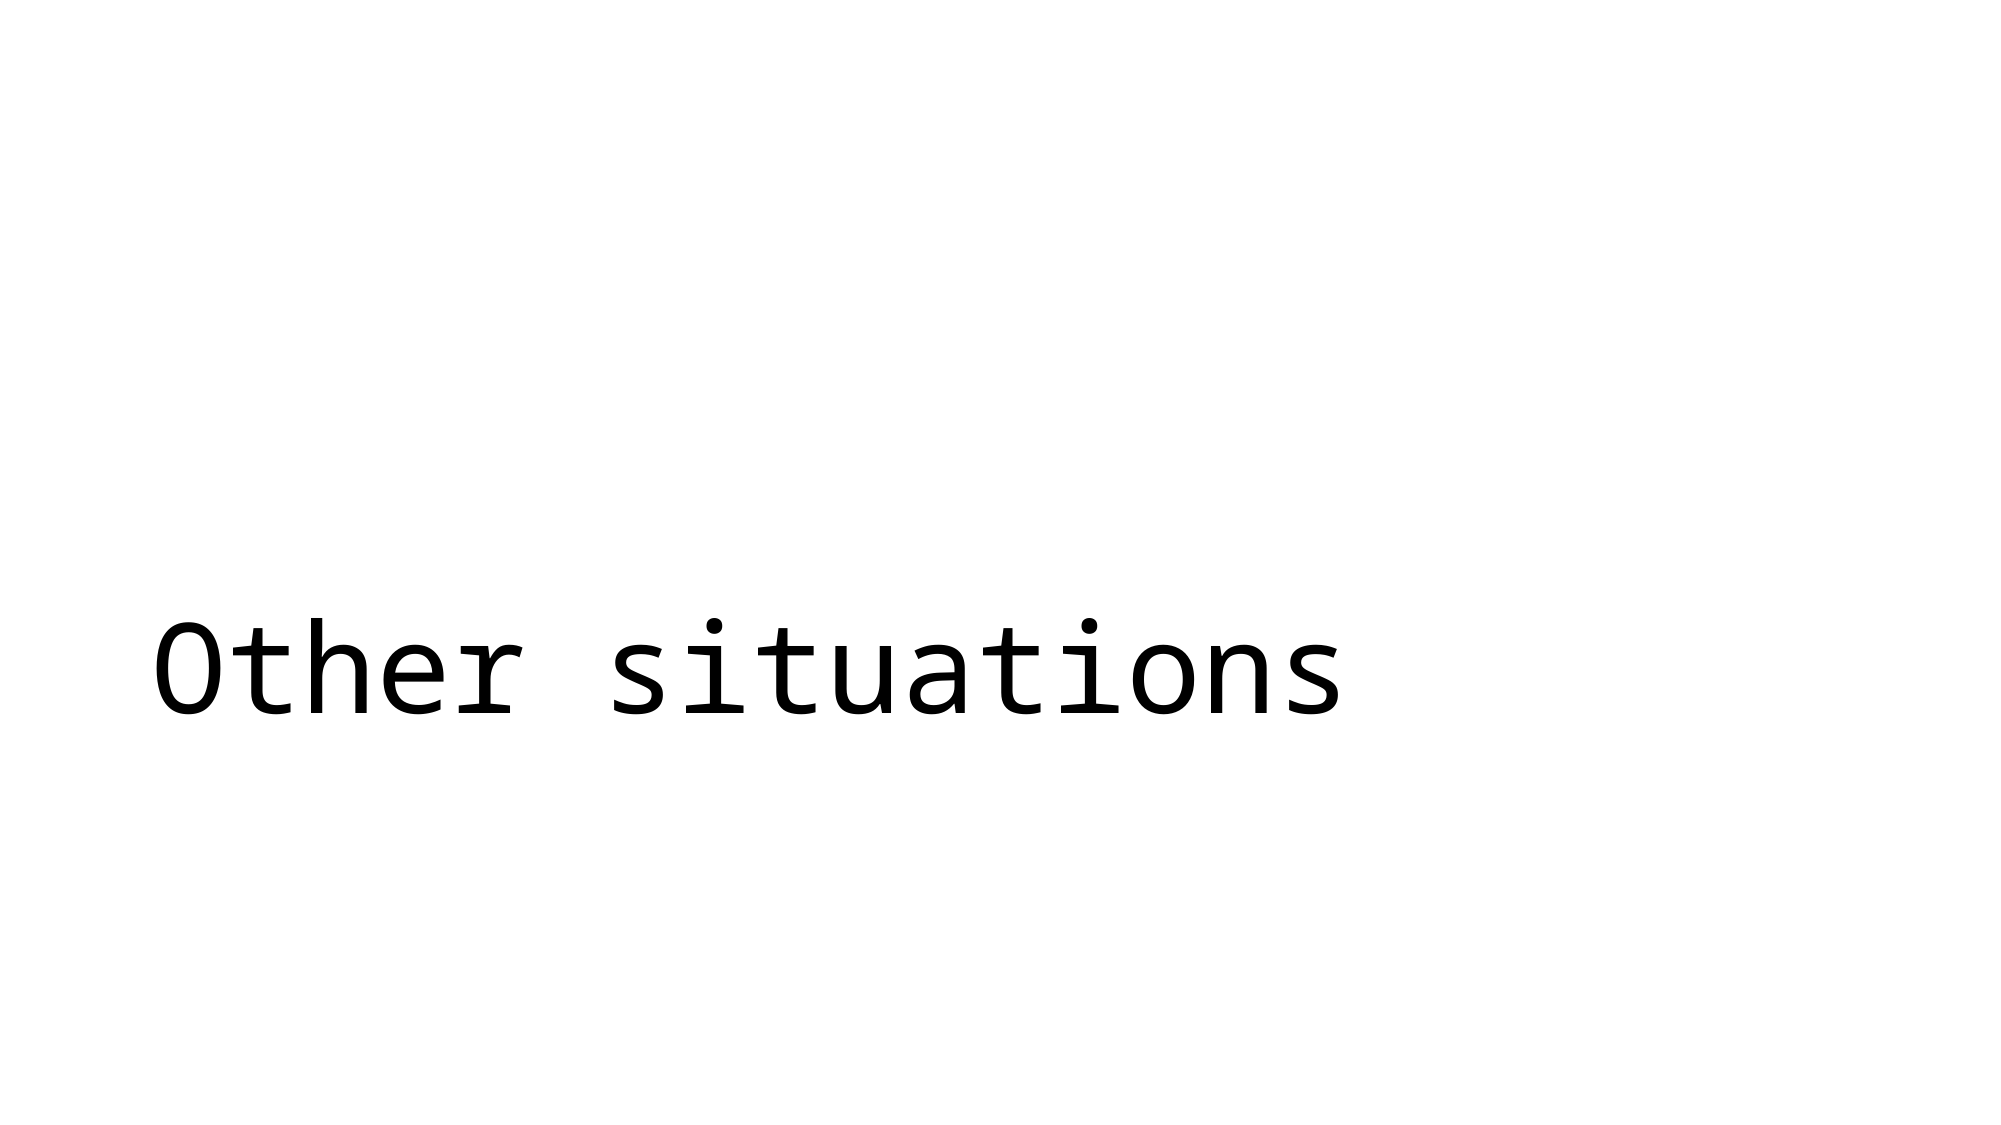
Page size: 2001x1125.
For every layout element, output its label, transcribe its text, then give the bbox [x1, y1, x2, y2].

title Other situations [136, 280, 1862, 749]
